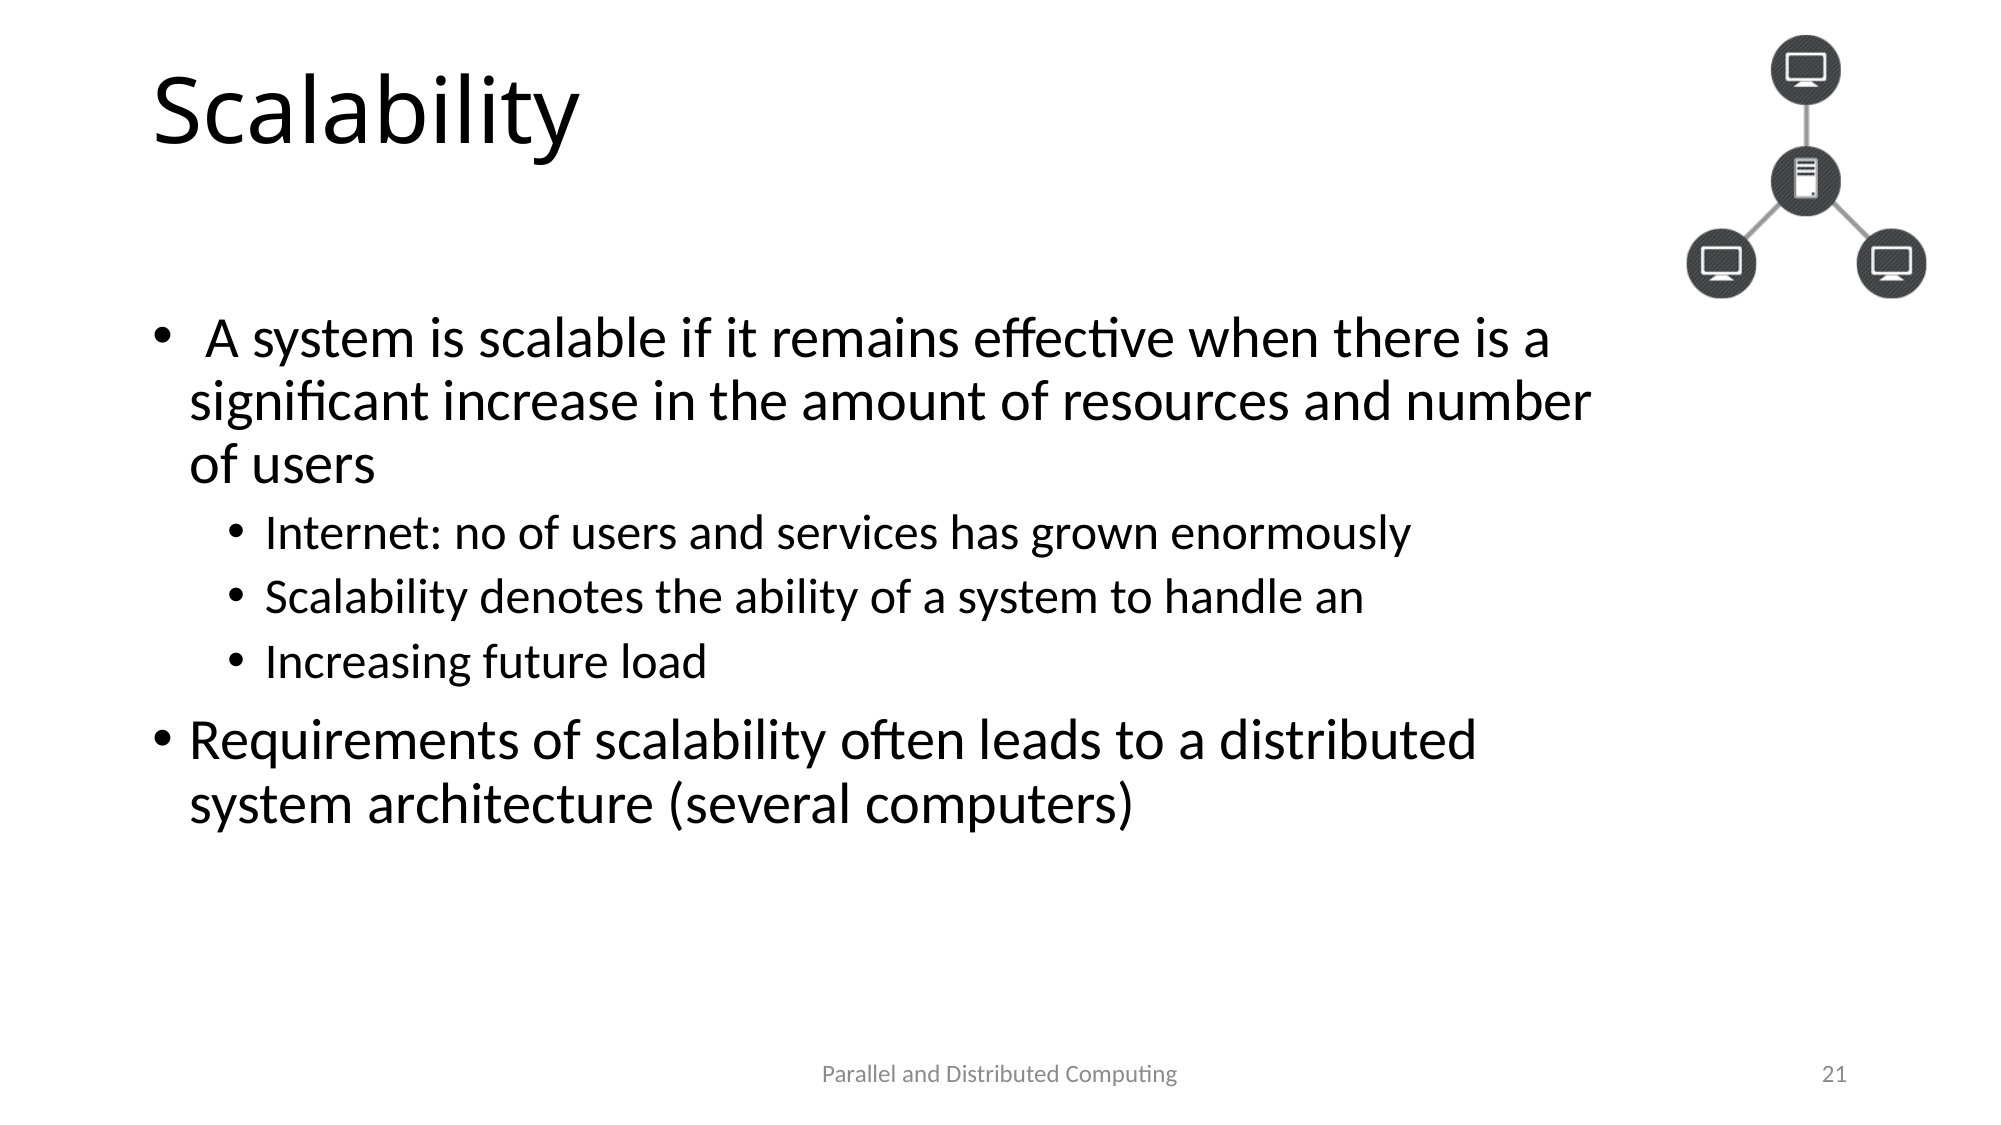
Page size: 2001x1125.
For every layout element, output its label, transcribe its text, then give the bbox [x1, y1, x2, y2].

title Scalability [137, 59, 1637, 278]
list A system is scalable if it remains effective when there is a significant increase in the amount of resources and number of users Internet: no of users and services has grown enormously Scalability denotes the ability of a system to handle an Increasing future load Requirements of scalability often leads to a distributed system architecture (several computers) [137, 299, 1638, 1014]
slide_number 21 [1412, 1042, 1863, 1103]
picture [1637, 7, 1975, 346]
footer Parallel and Distributed Computing [662, 1042, 1338, 1103]
